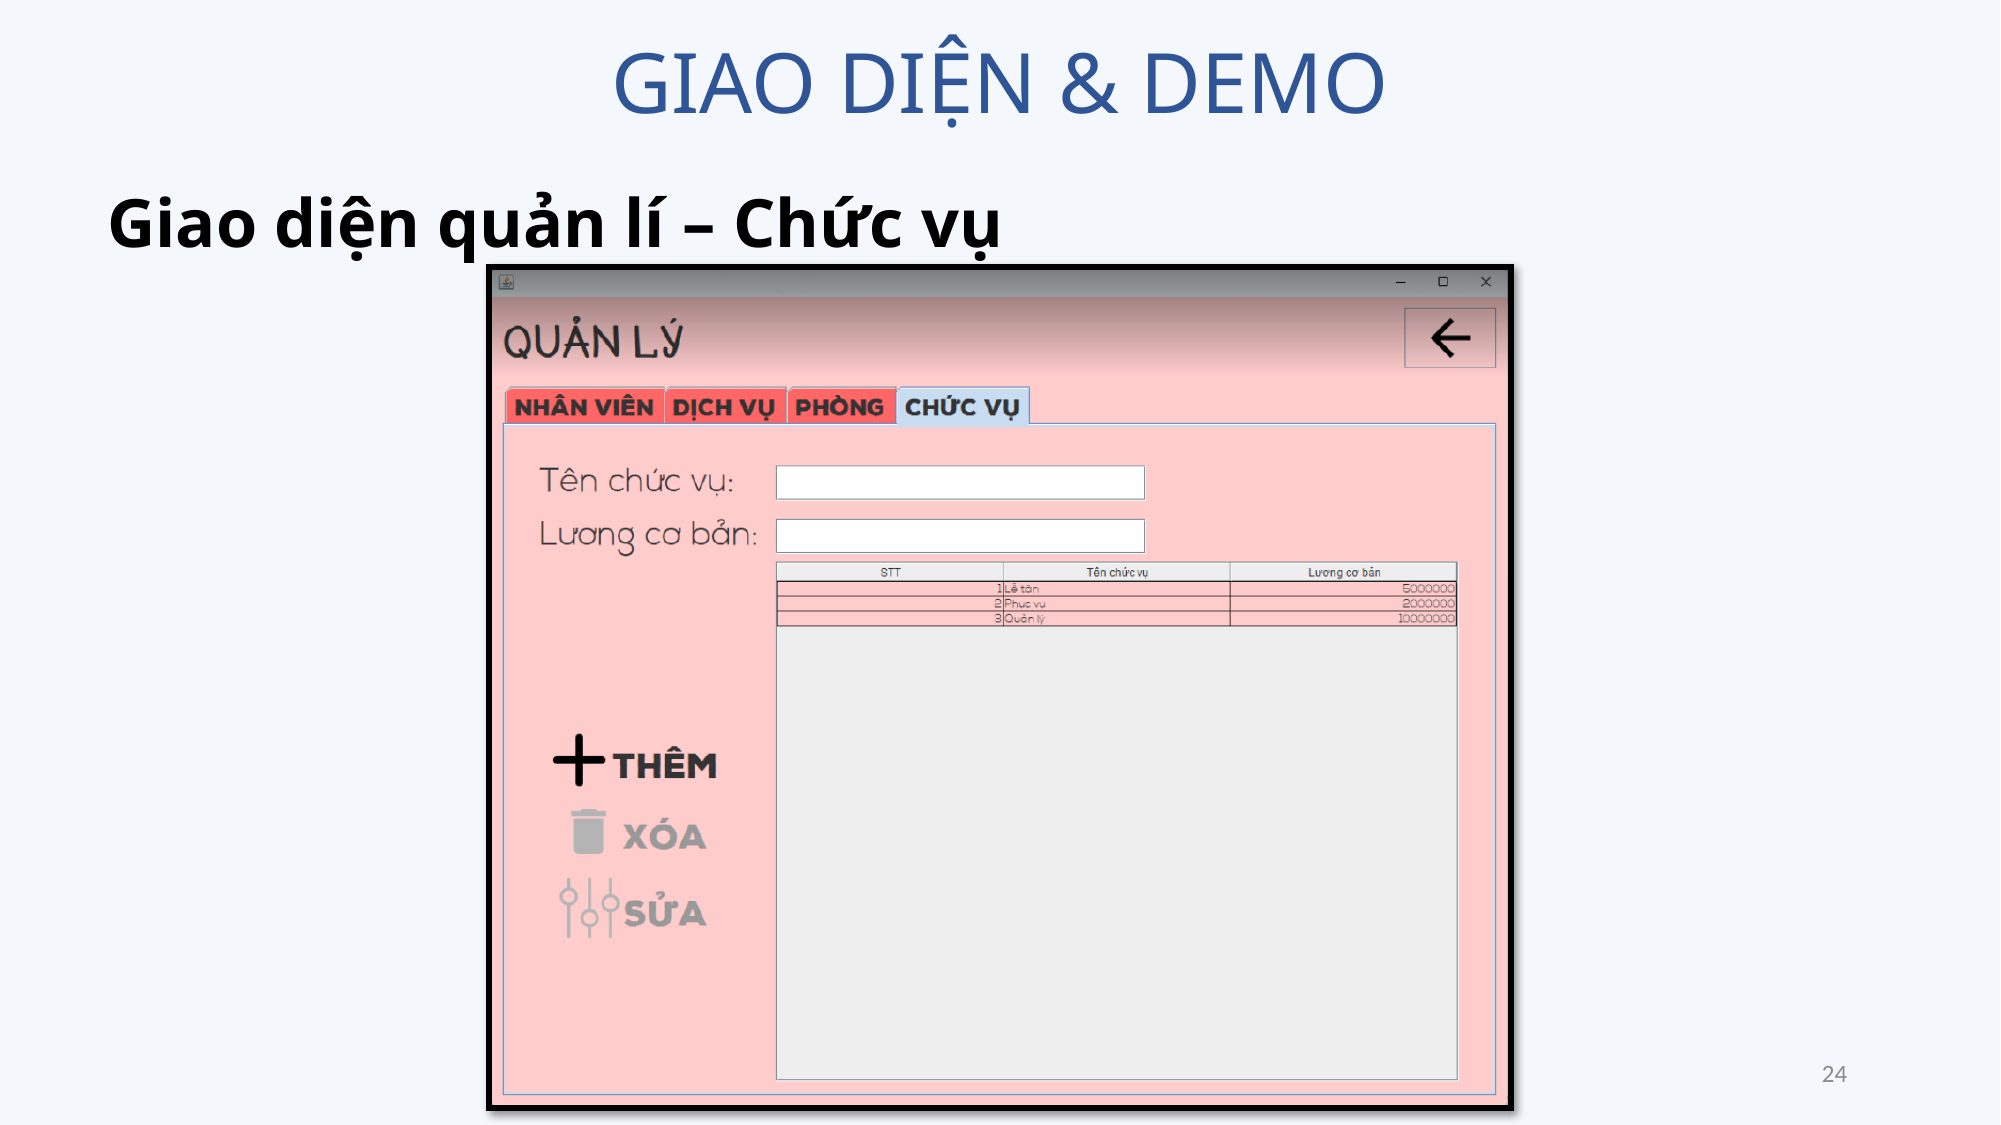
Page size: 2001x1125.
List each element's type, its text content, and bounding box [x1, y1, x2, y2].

text_box Giao diện quản lí – Chức vụ [92, 173, 1571, 269]
slide_number 24 [1524, 1042, 1863, 1103]
text_box GIAO DIỆN & DEMO [277, 22, 1723, 138]
picture [491, 269, 1508, 1106]
